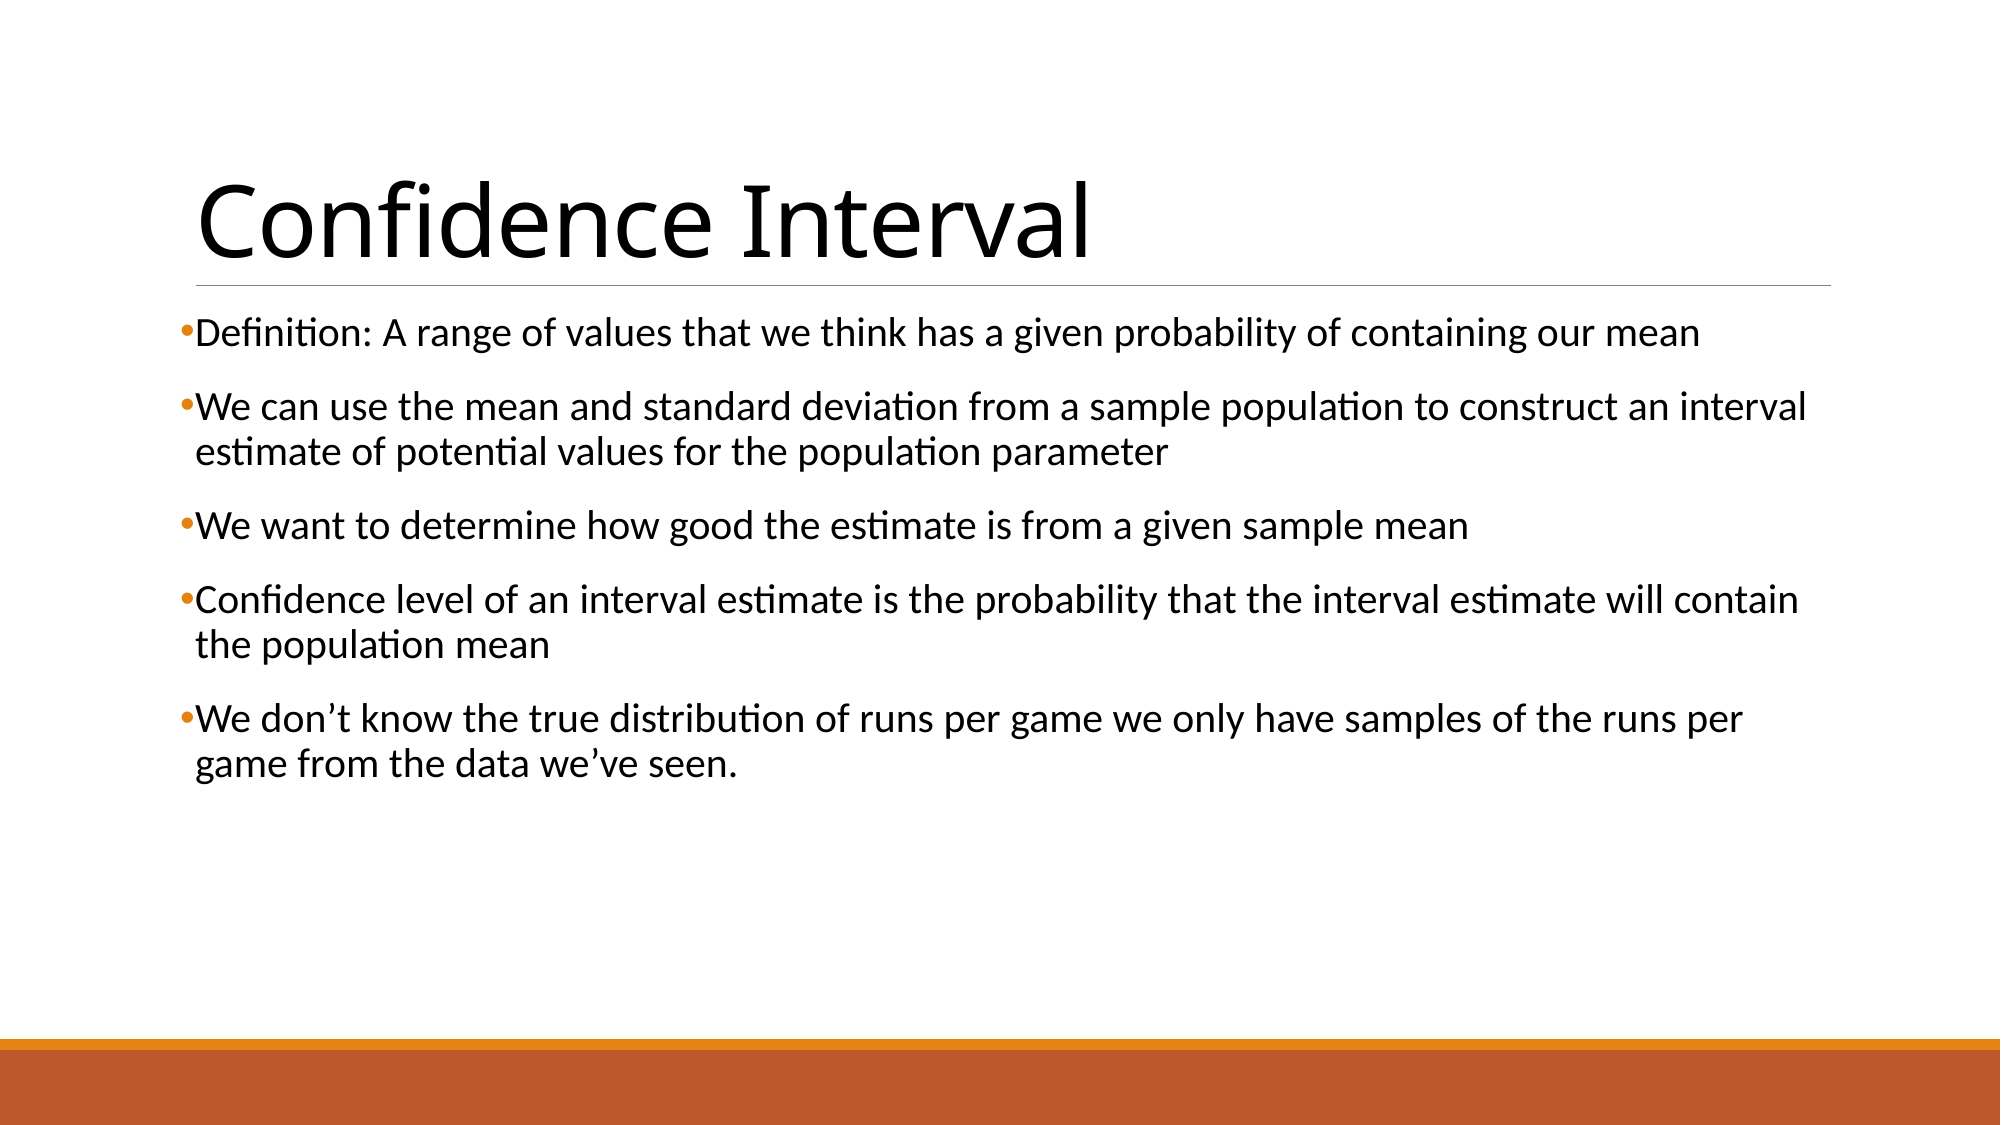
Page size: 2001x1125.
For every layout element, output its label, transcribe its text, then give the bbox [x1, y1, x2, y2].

list Definition: A range of values that we think has a given probability of containing our mean We can use the mean and standard deviation from a sample population to construct an interval estimate of potential values for the population parameter We want to determine how good the estimate is from a given sample mean Confidence level of an interval estimate is the probability that the interval estimate will contain the population mean We don’t know the true distribution of runs per game we only have samples of the runs per game from the data we’ve seen. [180, 302, 1830, 963]
title Confidence Interval [180, 47, 1830, 285]
